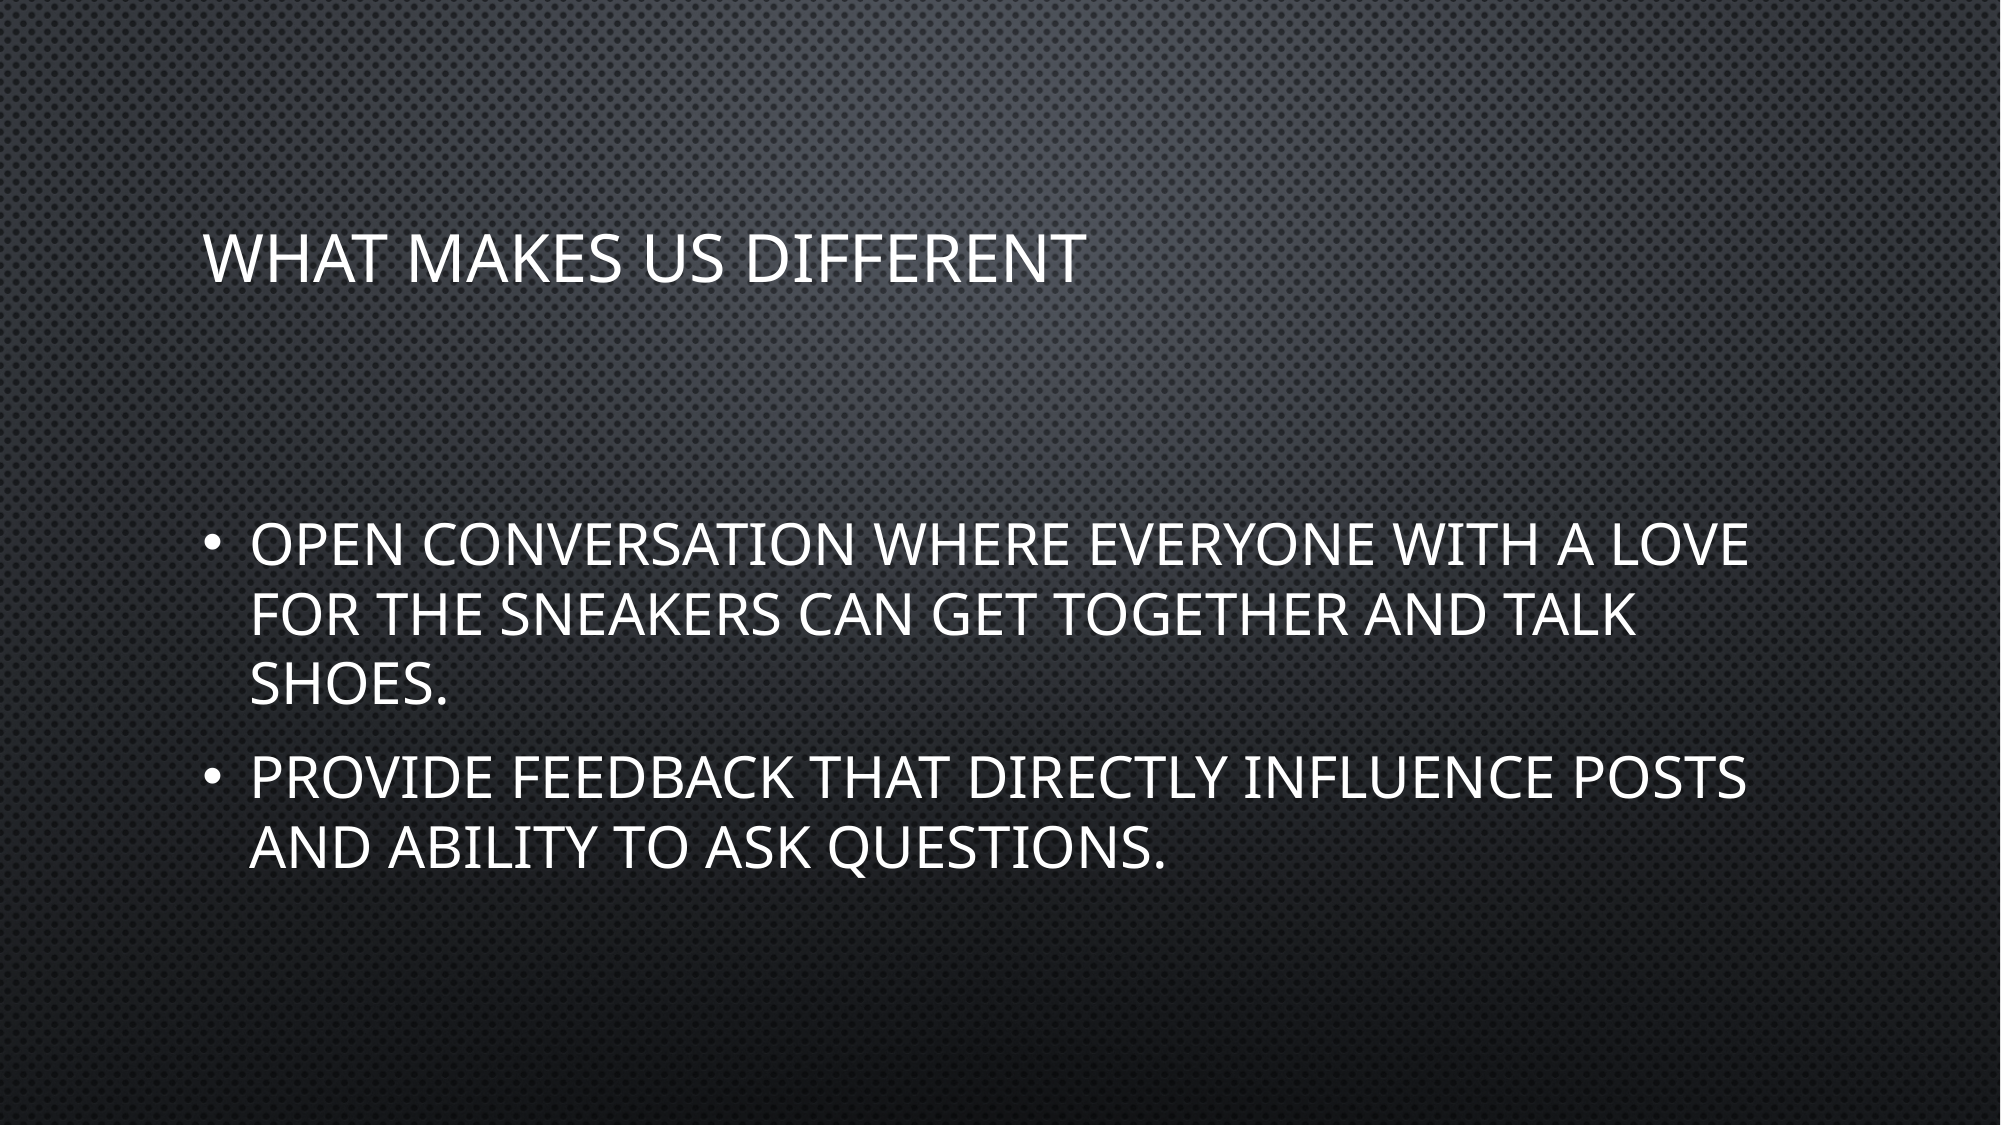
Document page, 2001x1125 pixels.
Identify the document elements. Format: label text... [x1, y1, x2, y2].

title What makes us different [187, 99, 1813, 413]
list Open conversation where everyone with a love for the sneakers can get together and talk shoes. Provide feedback that directly influence posts and ability to ask questions. [187, 437, 1813, 950]
